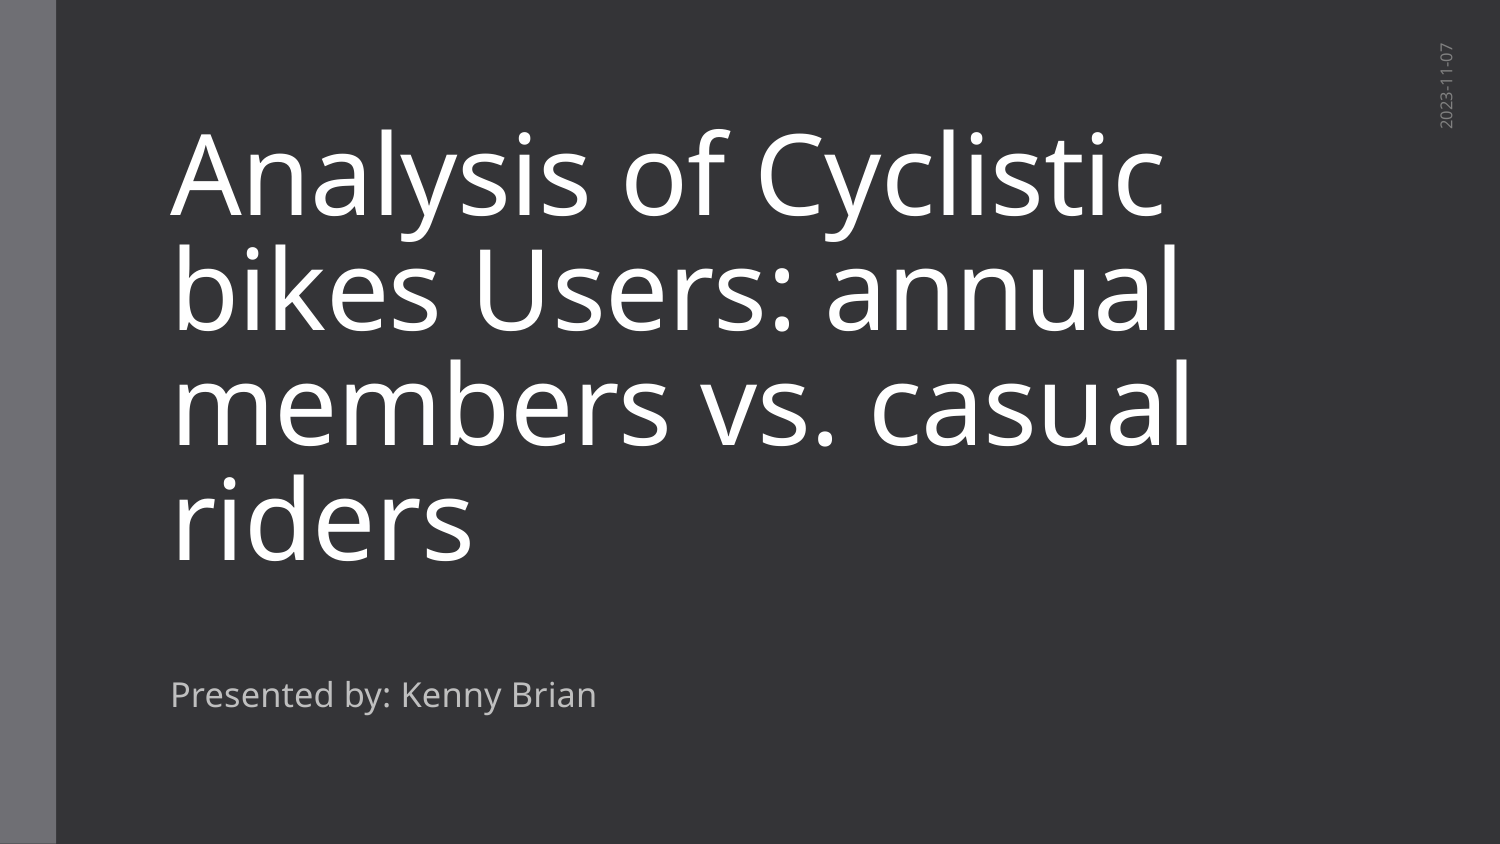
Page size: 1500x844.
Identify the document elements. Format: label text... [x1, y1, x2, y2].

subtitle Presented by: Kenny Brian [155, 590, 1314, 799]
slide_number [1423, 28, 1469, 263]
title Analysis of Cyclistic bikes Users: annual members vs. casual riders [155, 93, 1314, 590]
